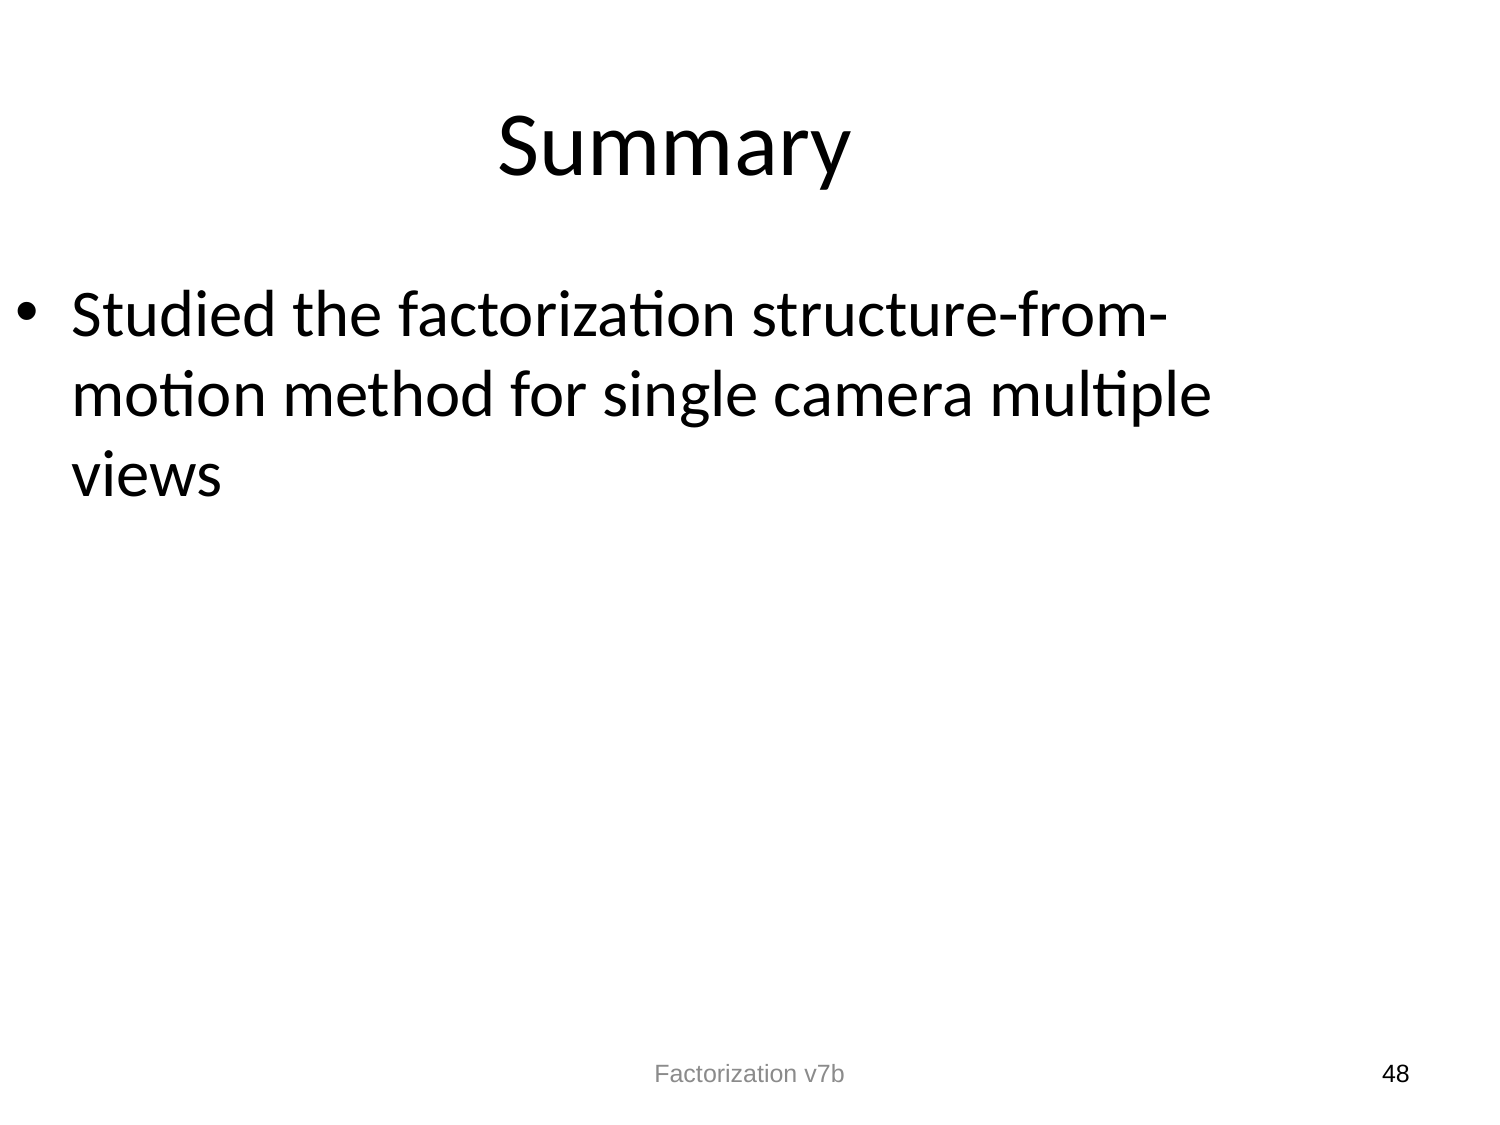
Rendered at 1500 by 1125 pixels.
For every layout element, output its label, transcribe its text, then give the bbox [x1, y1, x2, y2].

slide_number 48 [1074, 1042, 1425, 1103]
title Summary [0, 45, 1350, 233]
list Studied the factorization structure-from-motion method for single camera multiple views [0, 262, 1350, 1005]
footer Factorization v7b [512, 1042, 988, 1103]
